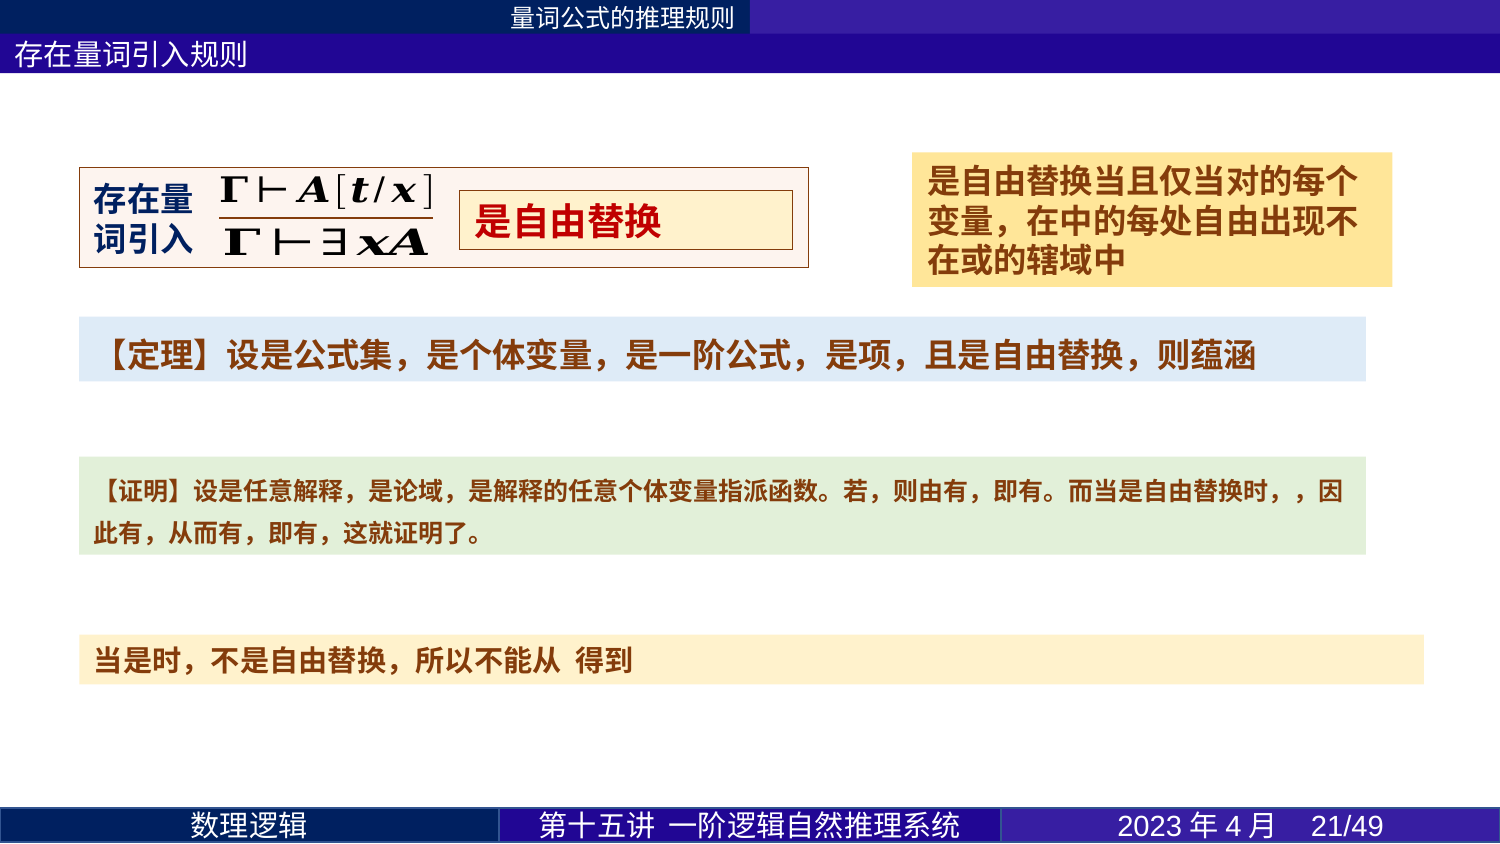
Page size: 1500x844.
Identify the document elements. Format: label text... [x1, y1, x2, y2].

text_box 存在量词引入 [79, 170, 211, 266]
text_box 数理逻辑 [0, 807, 498, 843]
text_box [749, 0, 1500, 33]
text_box 第十五讲 一阶逻辑自然推理系统 [498, 807, 1000, 843]
text_box [78, 167, 809, 268]
text_box 2023年4月 21/49 [1000, 807, 1500, 843]
text_box 量词公式的推理规则 [0, 0, 749, 33]
text_box 存在量词引入规则 [0, 33, 1500, 74]
